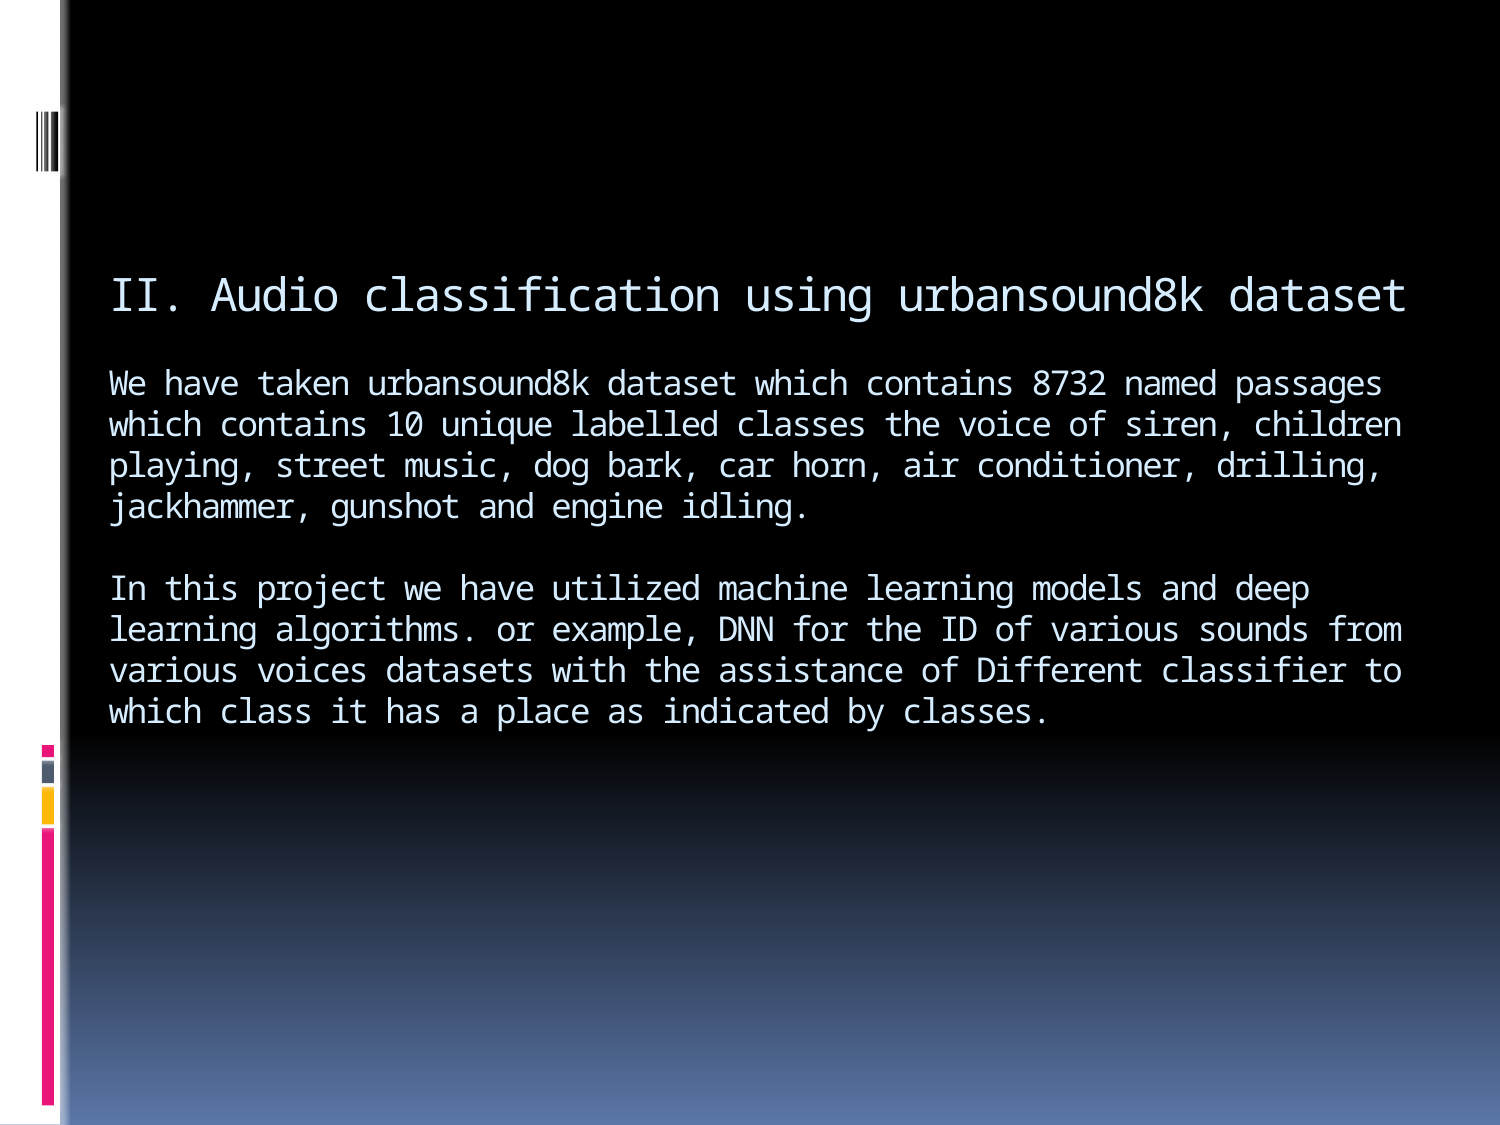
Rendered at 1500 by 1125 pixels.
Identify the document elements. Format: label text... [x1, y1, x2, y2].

title II. Audio classification using urbansound8k dataset We have taken urbansound8k dataset which contains 8732 named passages which contains 10 unique labelled classes the voice of siren, children playing, street music, dog bark, car horn, air conditioner, drilling, jackhammer, gunshot and engine idling. In this project we have utilized machine learning models and deep learning algorithms. or example, DNN for the ID of various sounds from various voices datasets with the assistance of Different classifier to which class it has a place as indicated by classes. [93, 257, 1444, 879]
